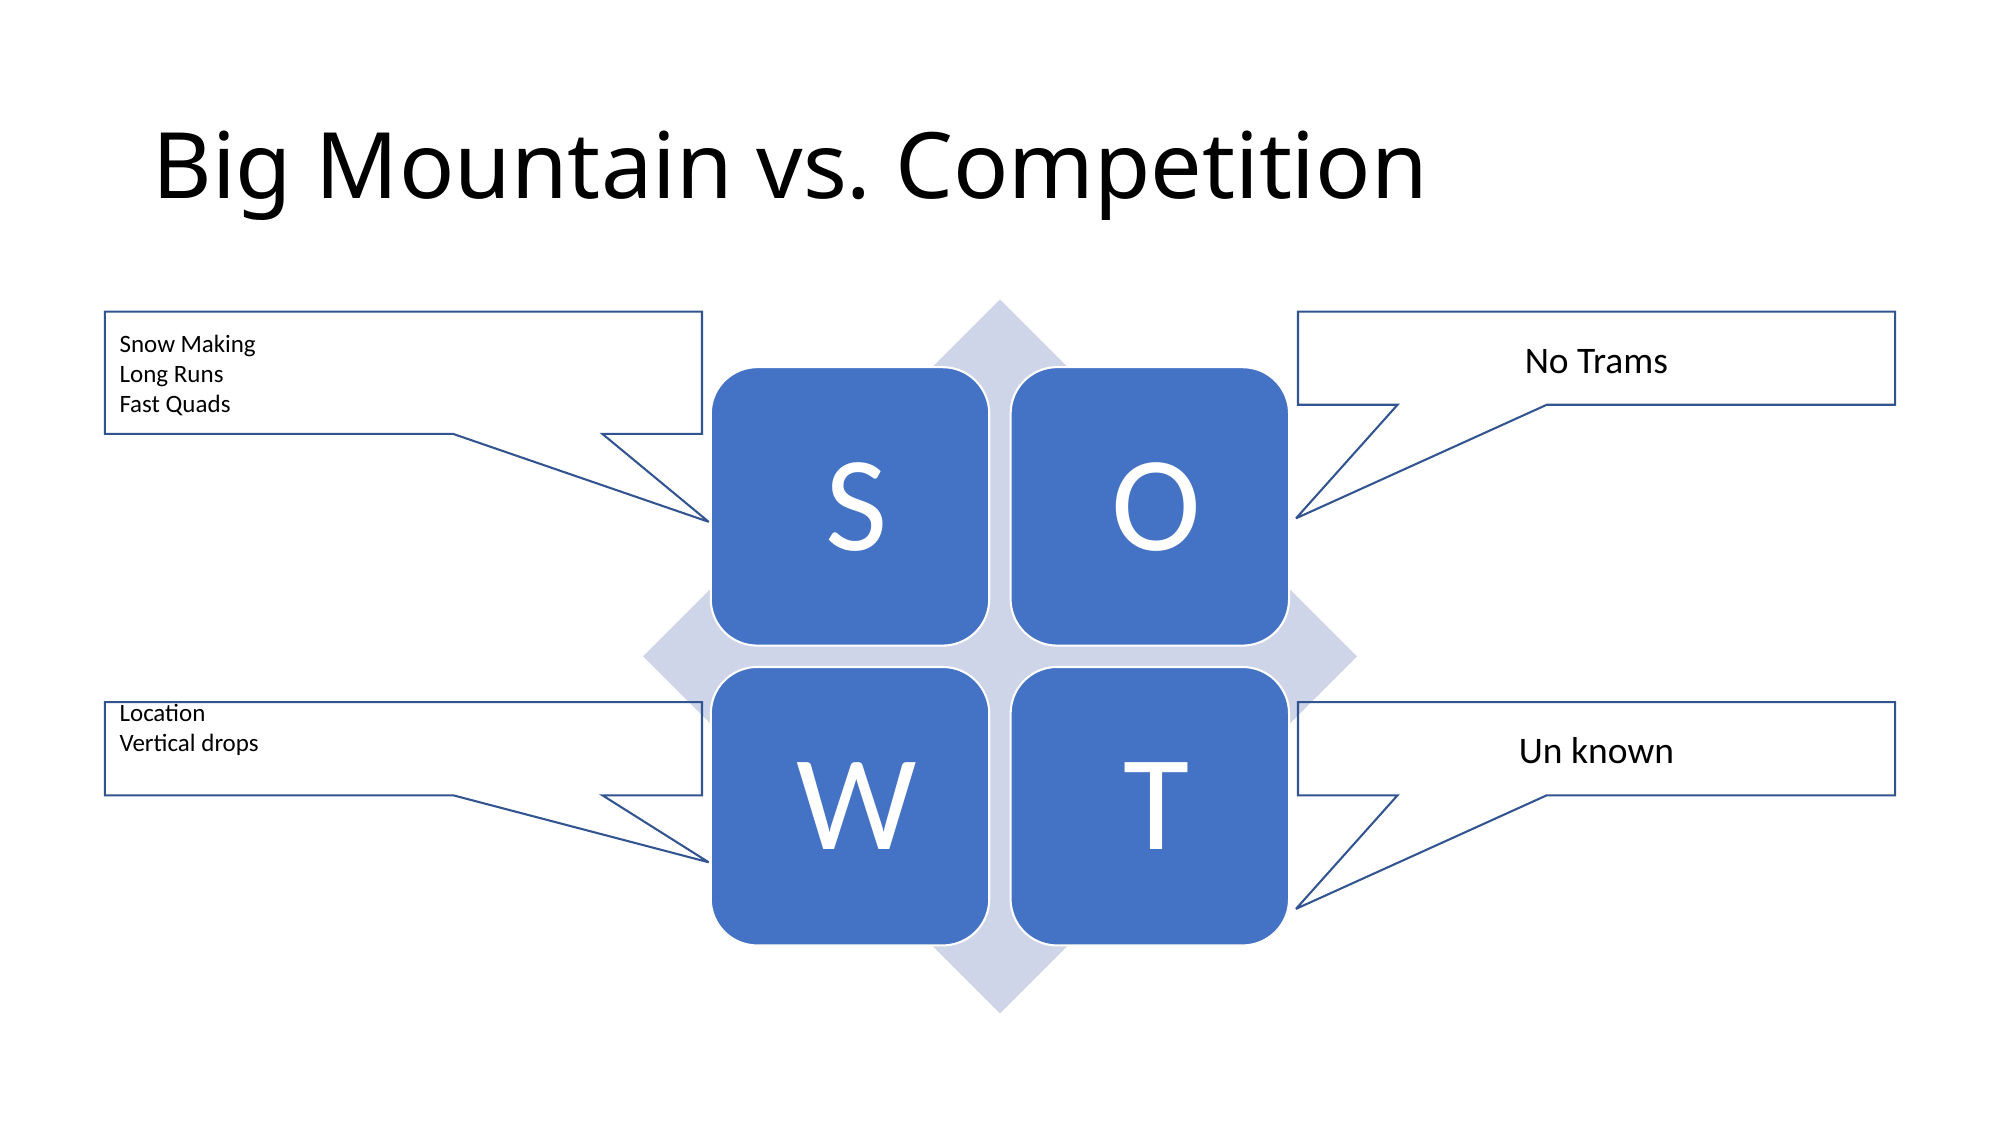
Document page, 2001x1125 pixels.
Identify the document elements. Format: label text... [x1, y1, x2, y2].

text_box Snow Making Long Runs Fast Quads [103, 310, 137, 435]
text_box Location Vertical drops [103, 701, 137, 797]
text_box No Trams [1863, 310, 1897, 406]
title Big Mountain vs. Competition [137, 59, 1863, 278]
text_box Un known [1863, 701, 1897, 797]
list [137, 299, 1863, 1014]
